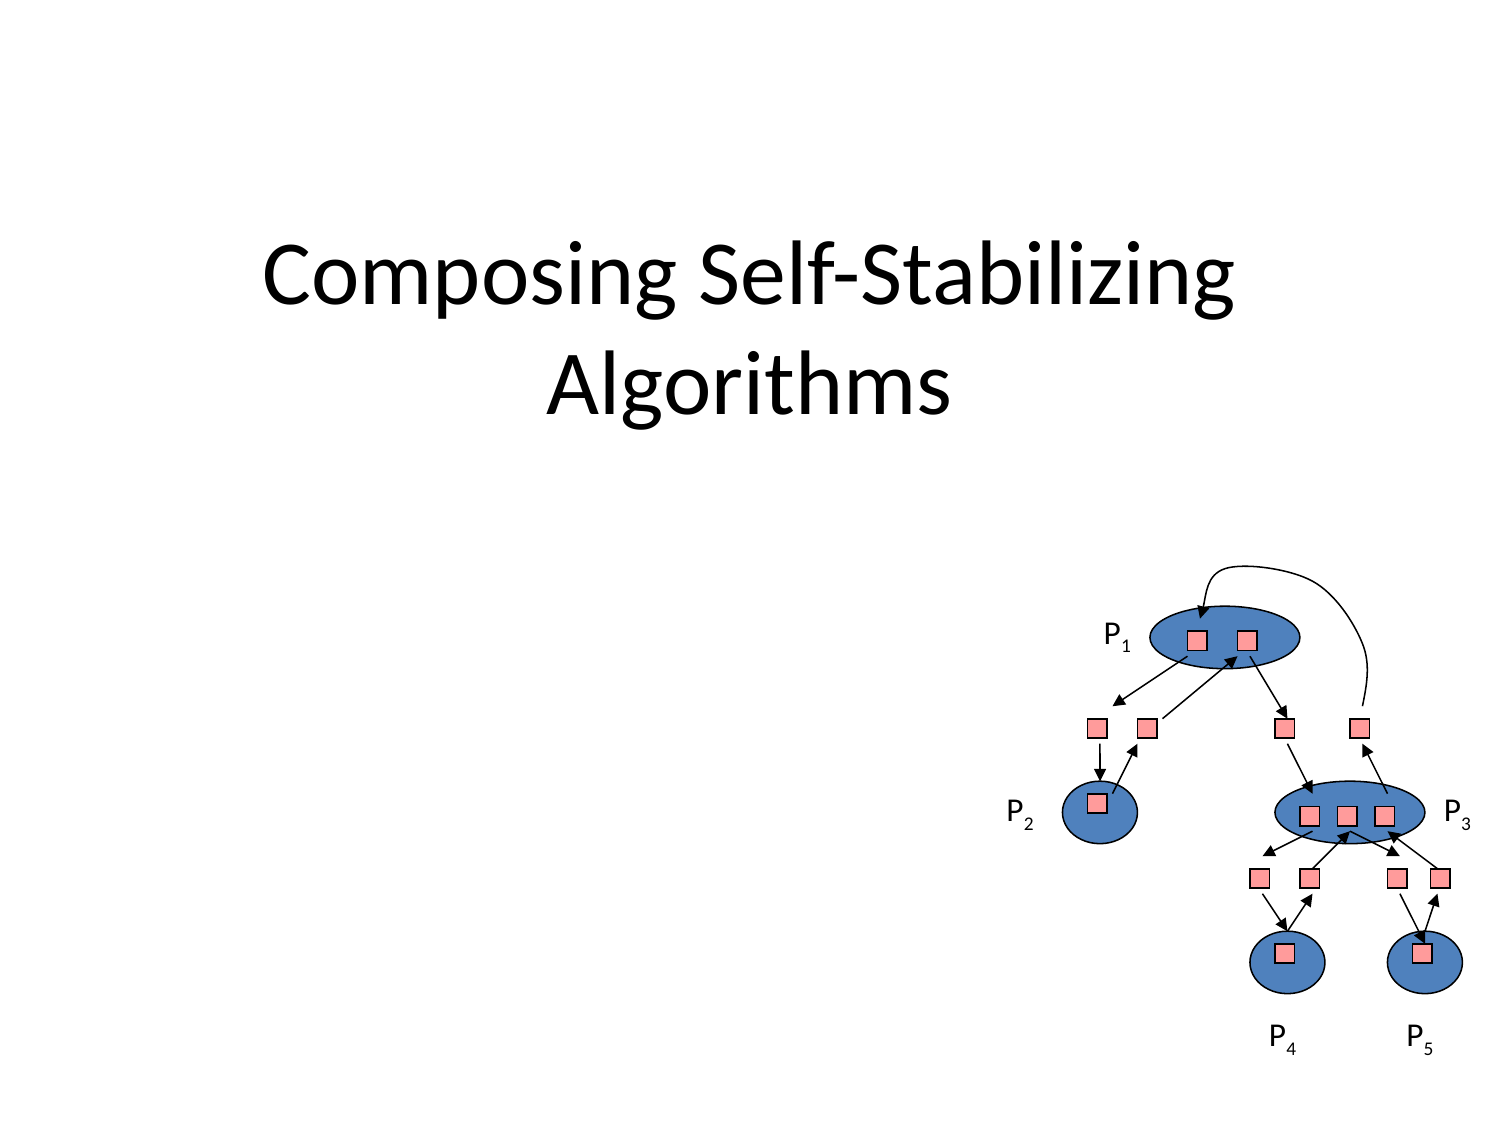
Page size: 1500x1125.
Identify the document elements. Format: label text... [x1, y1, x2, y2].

title Composing Self-Stabilizing Algorithms [75, 45, 1425, 600]
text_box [987, 562, 1491, 1062]
